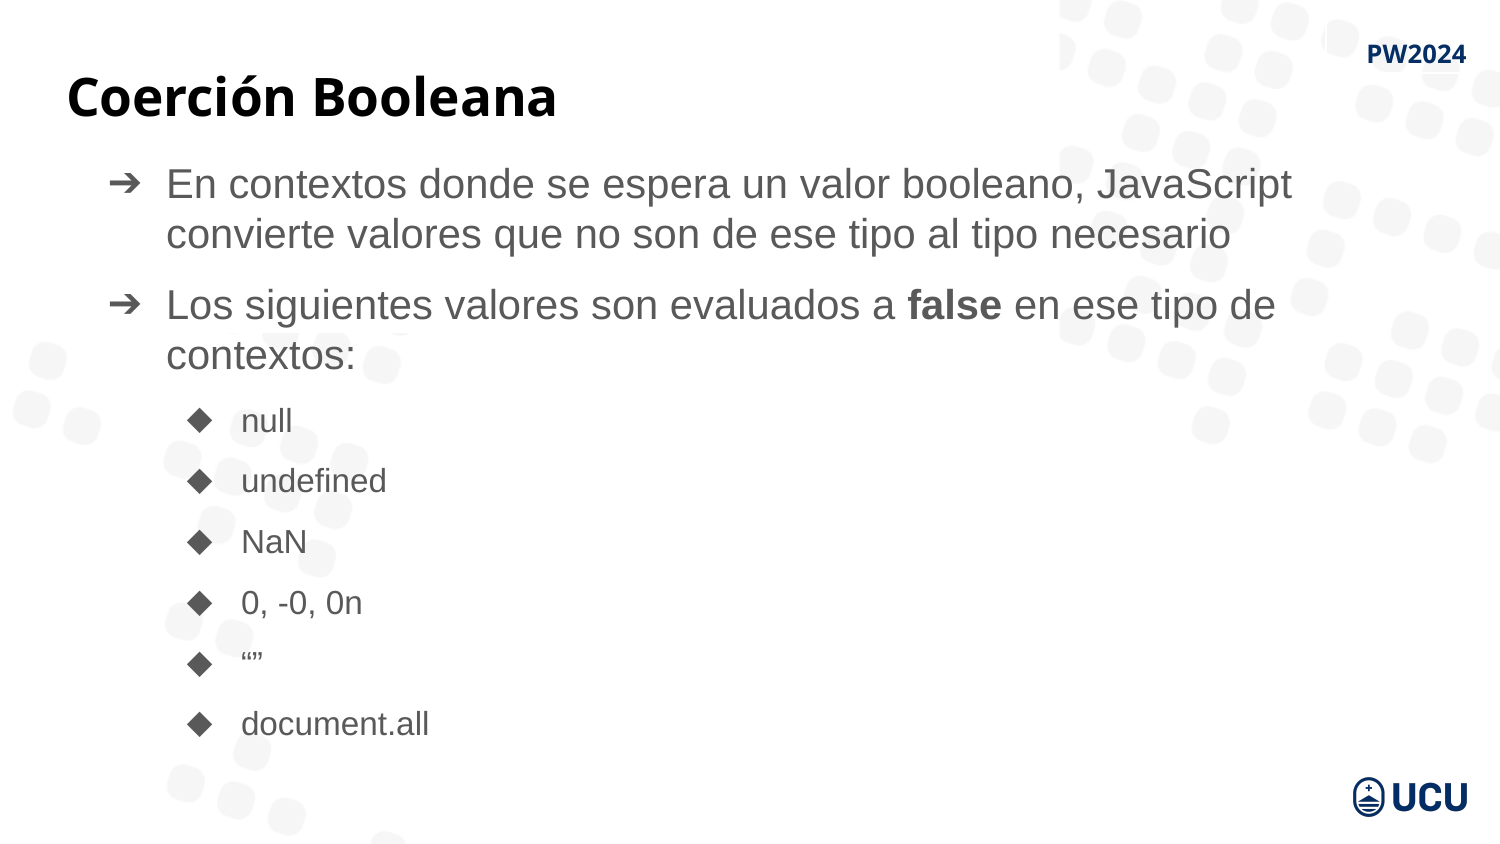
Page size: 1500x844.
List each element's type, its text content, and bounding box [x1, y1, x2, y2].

picture [1352, 769, 1467, 825]
picture [0, 333, 431, 844]
title Coerción Booleana [51, 48, 1054, 142]
text_box En contextos donde se espera un valor booleano, JavaScript convierte valores que no son de ese tipo al tipo necesario Los siguientes valores son evaluados a false en ese tipo de contextos: null undefined NaN 0, -0, 0n “” document.all [76, 141, 1428, 758]
picture [1059, 0, 1500, 589]
